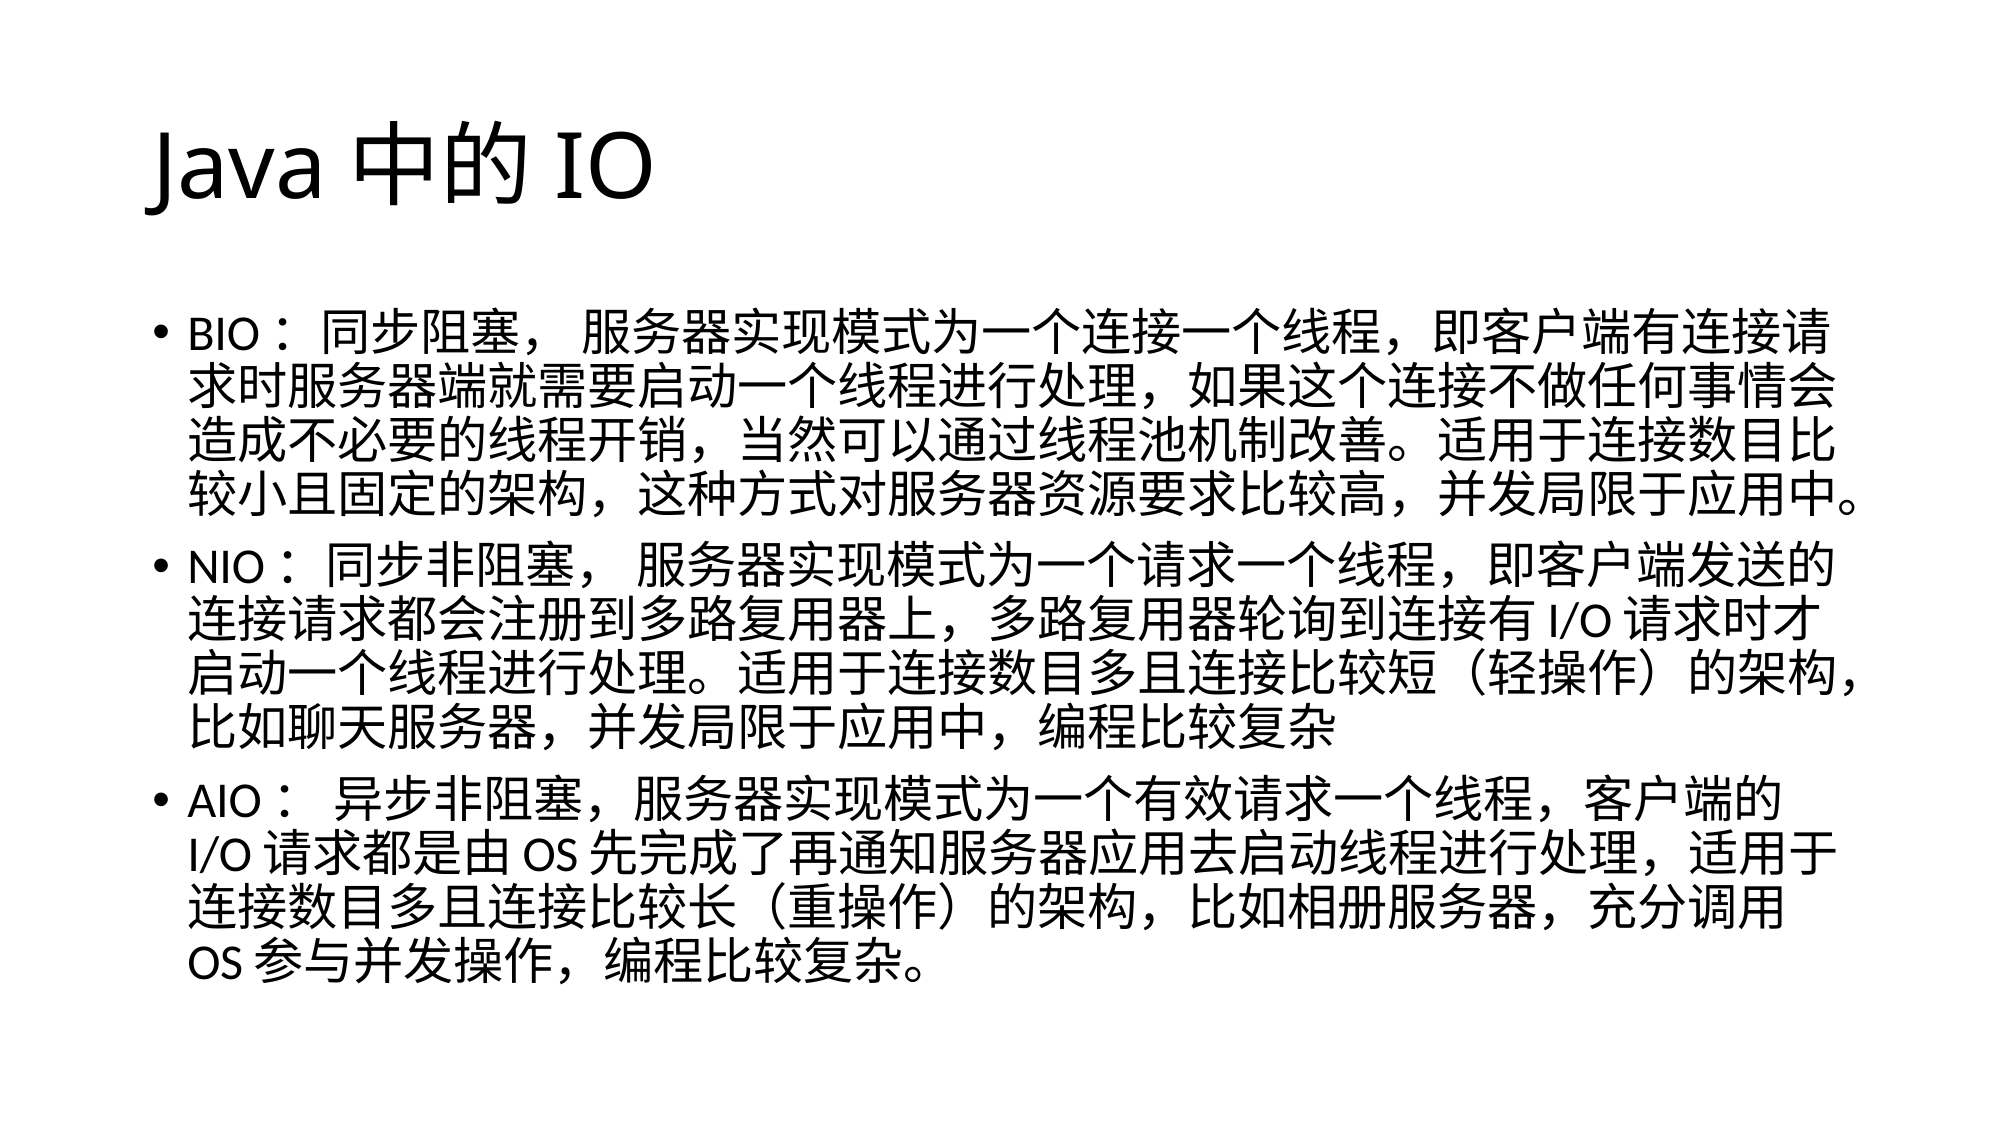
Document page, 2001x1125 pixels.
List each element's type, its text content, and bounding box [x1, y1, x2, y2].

title Java中的IO [137, 59, 1863, 278]
list BIO：同步阻塞， 服务器实现模式为一个连接一个线程，即客户端有连接请求时服务器端就需要启动一个线程进行处理，如果这个连接不做任何事情会造成不必要的线程开销，当然可以通过线程池机制改善。适用于连接数目比较小且固定的架构，这种方式对服务器资源要求比较高，并发局限于应用中。 NIO：同步非阻塞， 服务器实现模式为一个请求一个线程，即客户端发送的连接请求都会注册到多路复用器上，多路复用器轮询到连接有I/O请求时才启动一个线程进行处理。适用于连接数目多且连接比较短（轻操作）的架构，比如聊天服务器，并发局限于应用中，编程比较复杂 AIO： 异步非阻塞，服务器实现模式为一个有效请求一个线程，客户端的I/O请求都是由OS先完成了再通知服务器应用去启动线程进行处理，适用于连接数目多且连接比较长（重操作）的架构，比如相册服务器，充分调用OS参与并发操作，编程比较复杂。 [137, 299, 1863, 1014]
